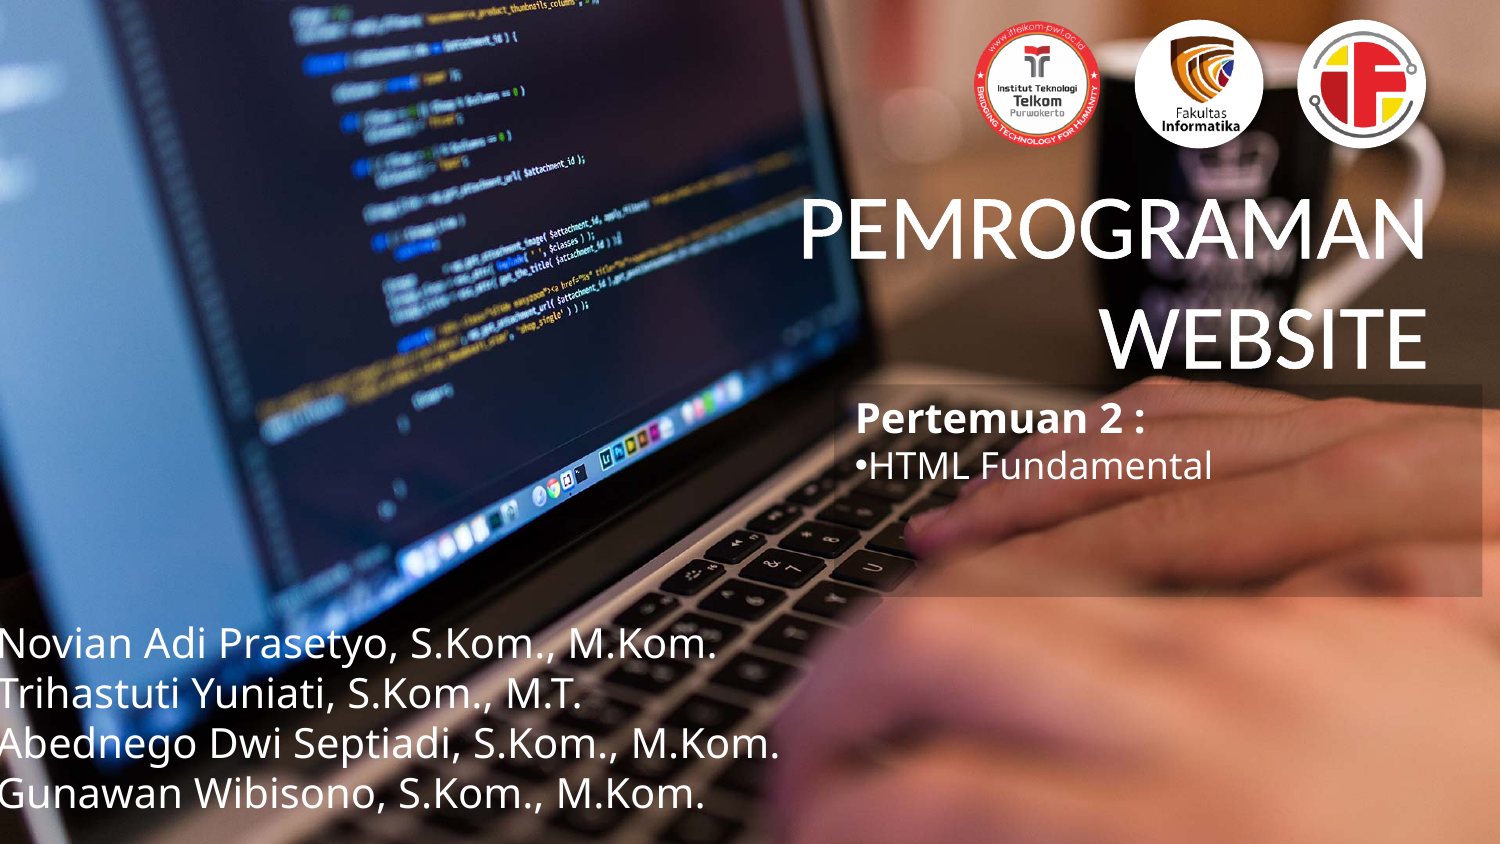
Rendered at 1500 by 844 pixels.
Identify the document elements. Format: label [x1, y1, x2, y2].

text_box [1299, 21, 1425, 147]
picture [0, 0, 1500, 844]
